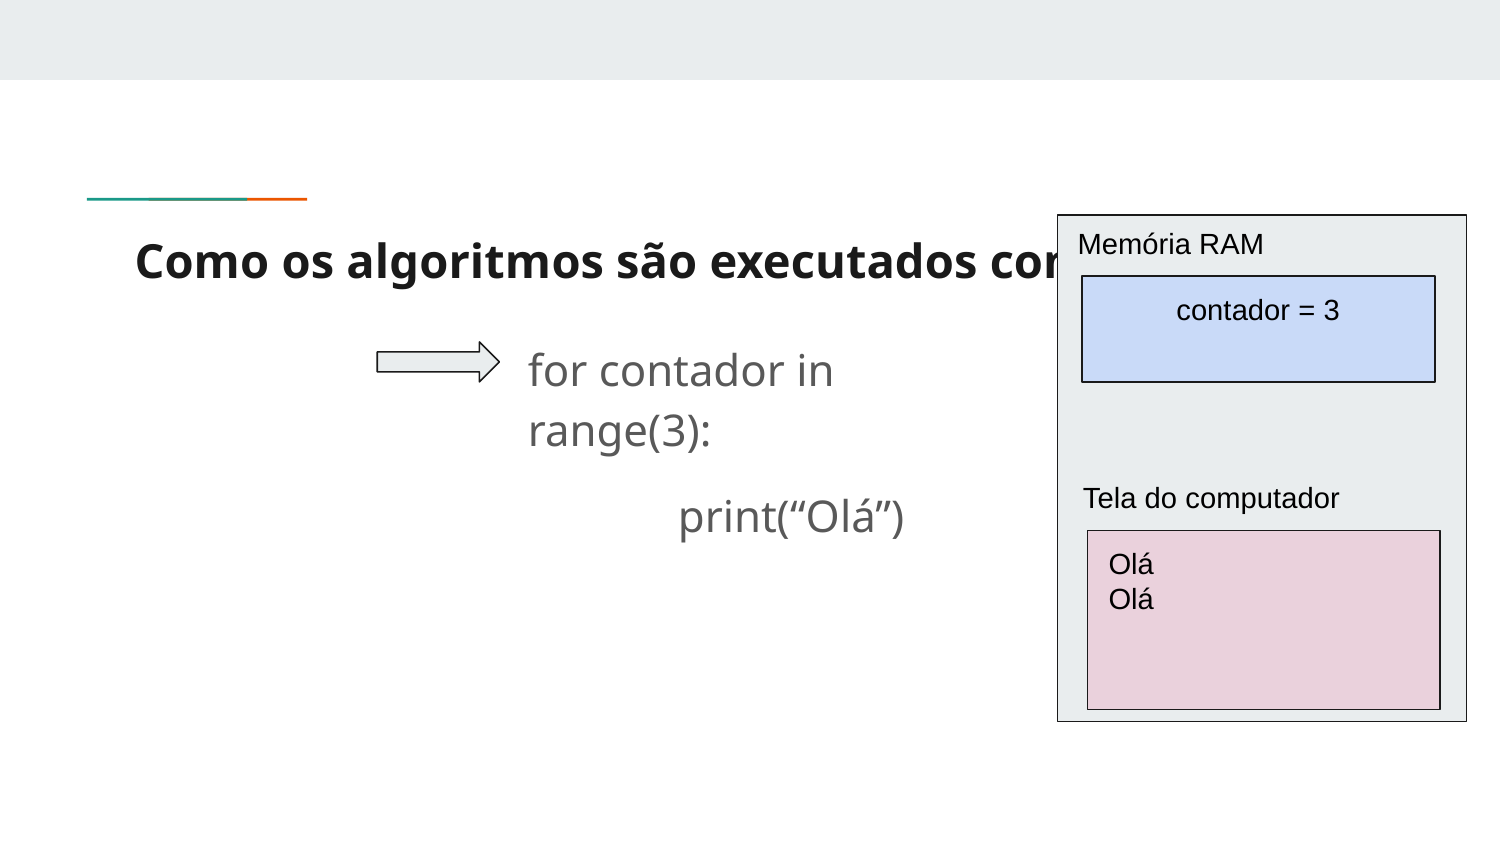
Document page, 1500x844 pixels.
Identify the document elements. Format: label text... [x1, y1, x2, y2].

text_box [1087, 530, 1440, 710]
text_box [1082, 276, 1435, 382]
list for contador in range(3): print(“Olá”) [512, 319, 970, 583]
text_box Olá Olá [1093, 530, 1299, 610]
text_box [377, 341, 500, 382]
text_box contador = 3 [1161, 276, 1366, 356]
text_box Memória RAM [1062, 210, 1290, 290]
title Como os algoritmos são executados com repetição [119, 216, 1057, 305]
text_box [1057, 215, 1467, 722]
text_box Tela do computador [1067, 464, 1435, 544]
